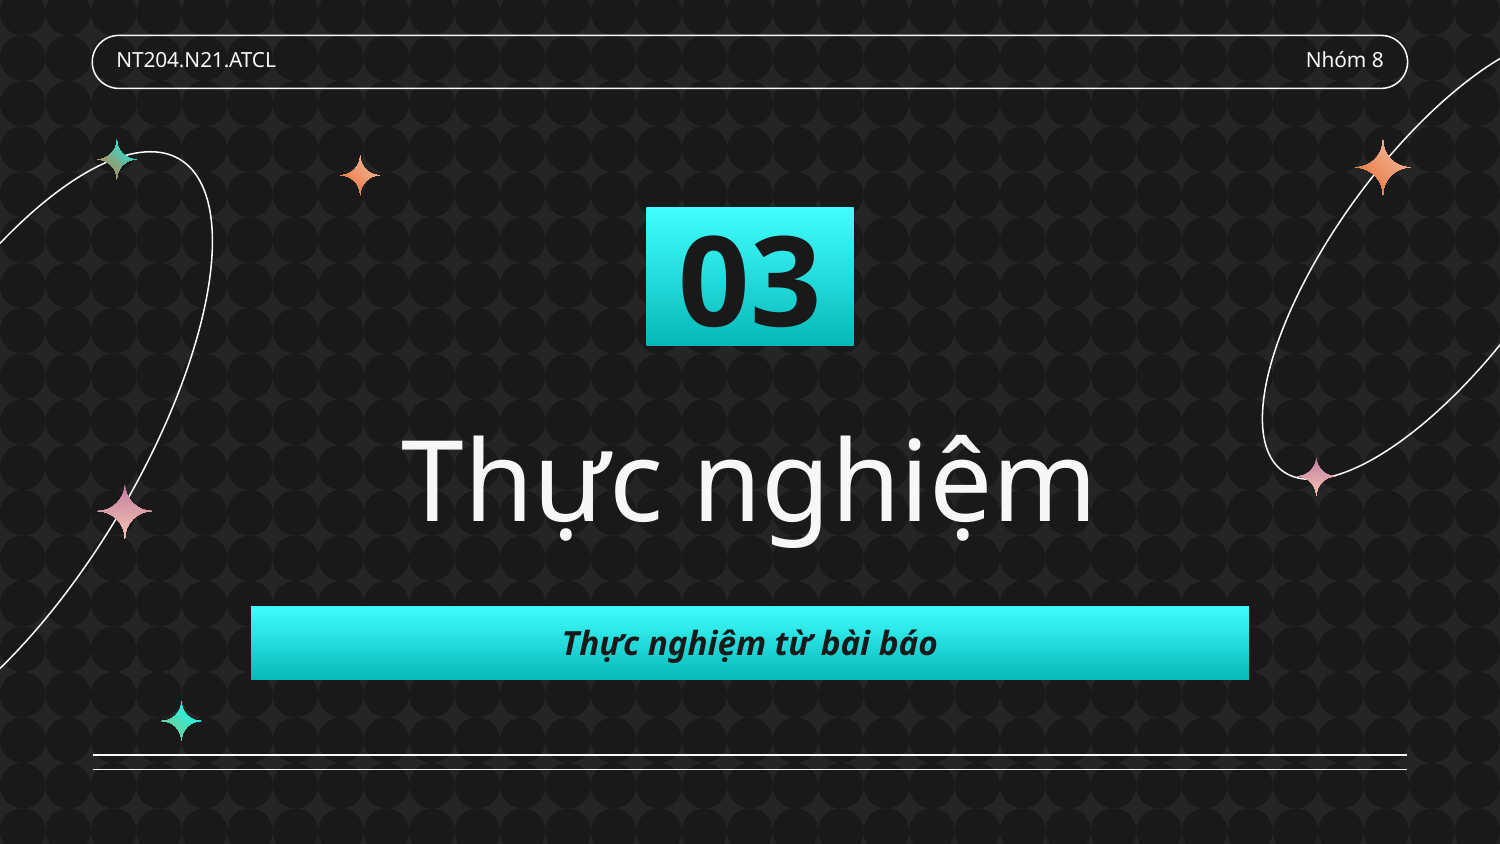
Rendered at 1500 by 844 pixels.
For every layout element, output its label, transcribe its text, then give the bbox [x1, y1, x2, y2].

text_box [97, 139, 137, 180]
title Nhóm 8 [1041, 42, 1399, 82]
title NT204.N21.ATCL [101, 42, 410, 82]
title 03 [646, 207, 854, 346]
text_box [1296, 456, 1337, 497]
subtitle Thực nghiệm từ bài báo [251, 606, 1249, 680]
title Thực nghiệm [251, 362, 1249, 591]
text_box [340, 155, 380, 196]
text_box [97, 483, 153, 539]
text_box [161, 701, 202, 741]
text_box [1355, 139, 1411, 196]
